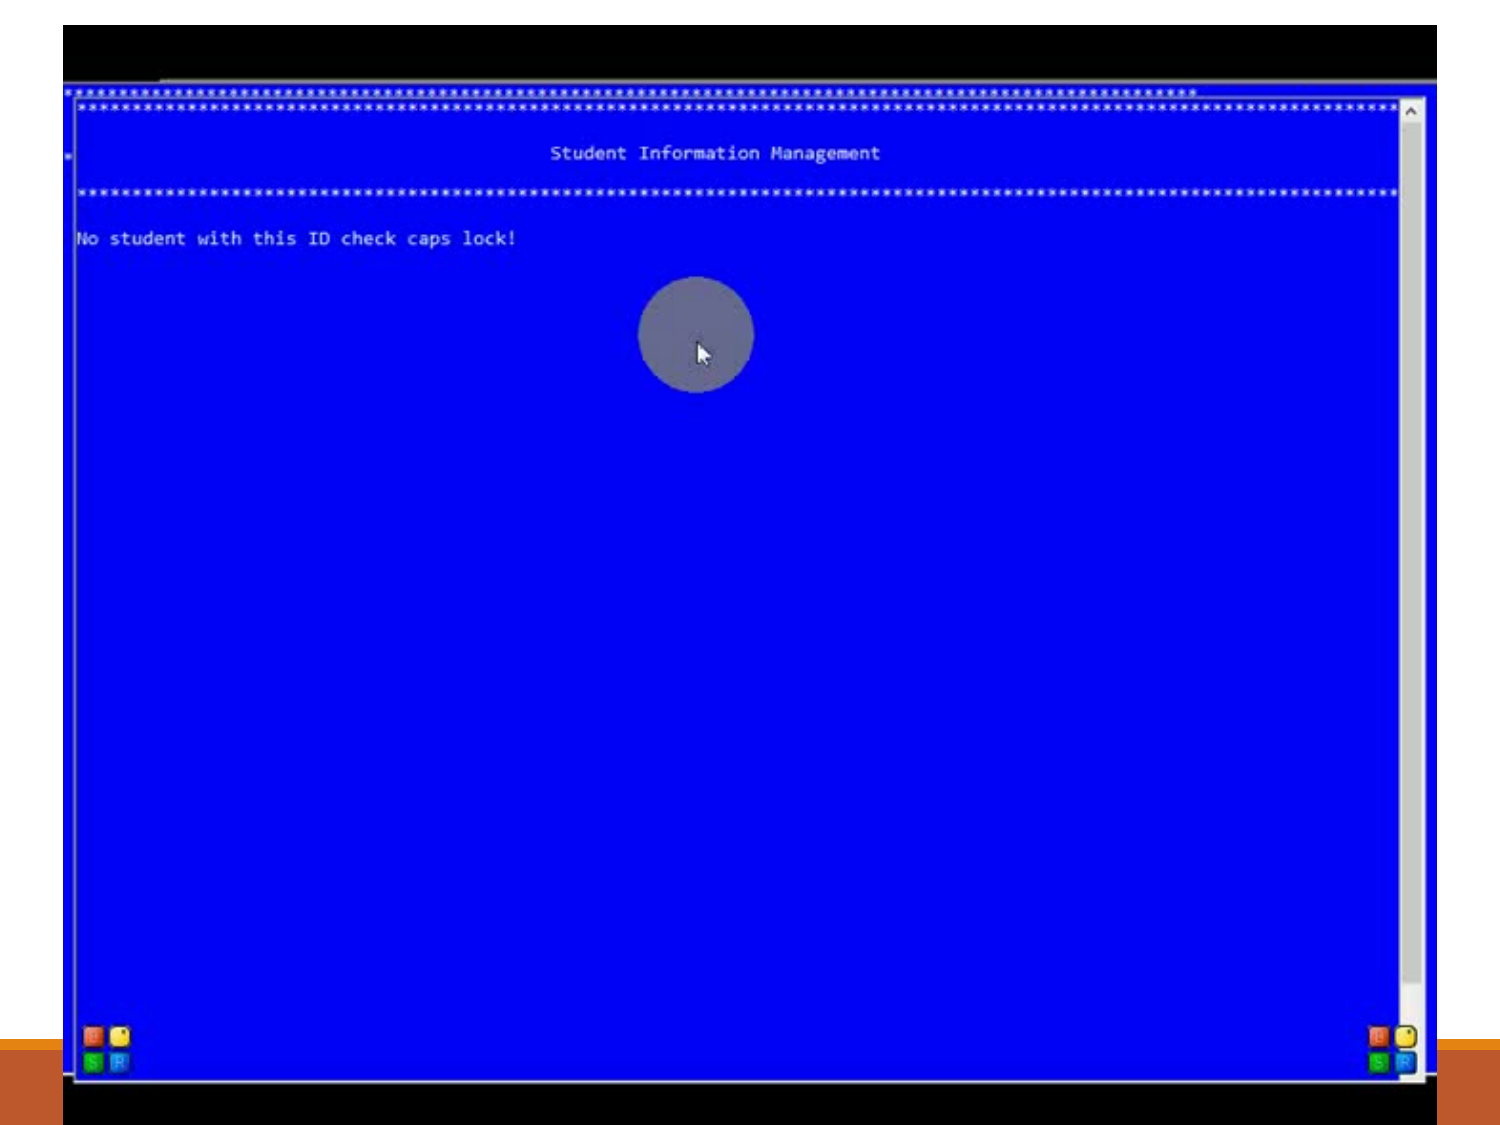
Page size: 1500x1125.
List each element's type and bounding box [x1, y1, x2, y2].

list [61, 24, 1438, 1125]
